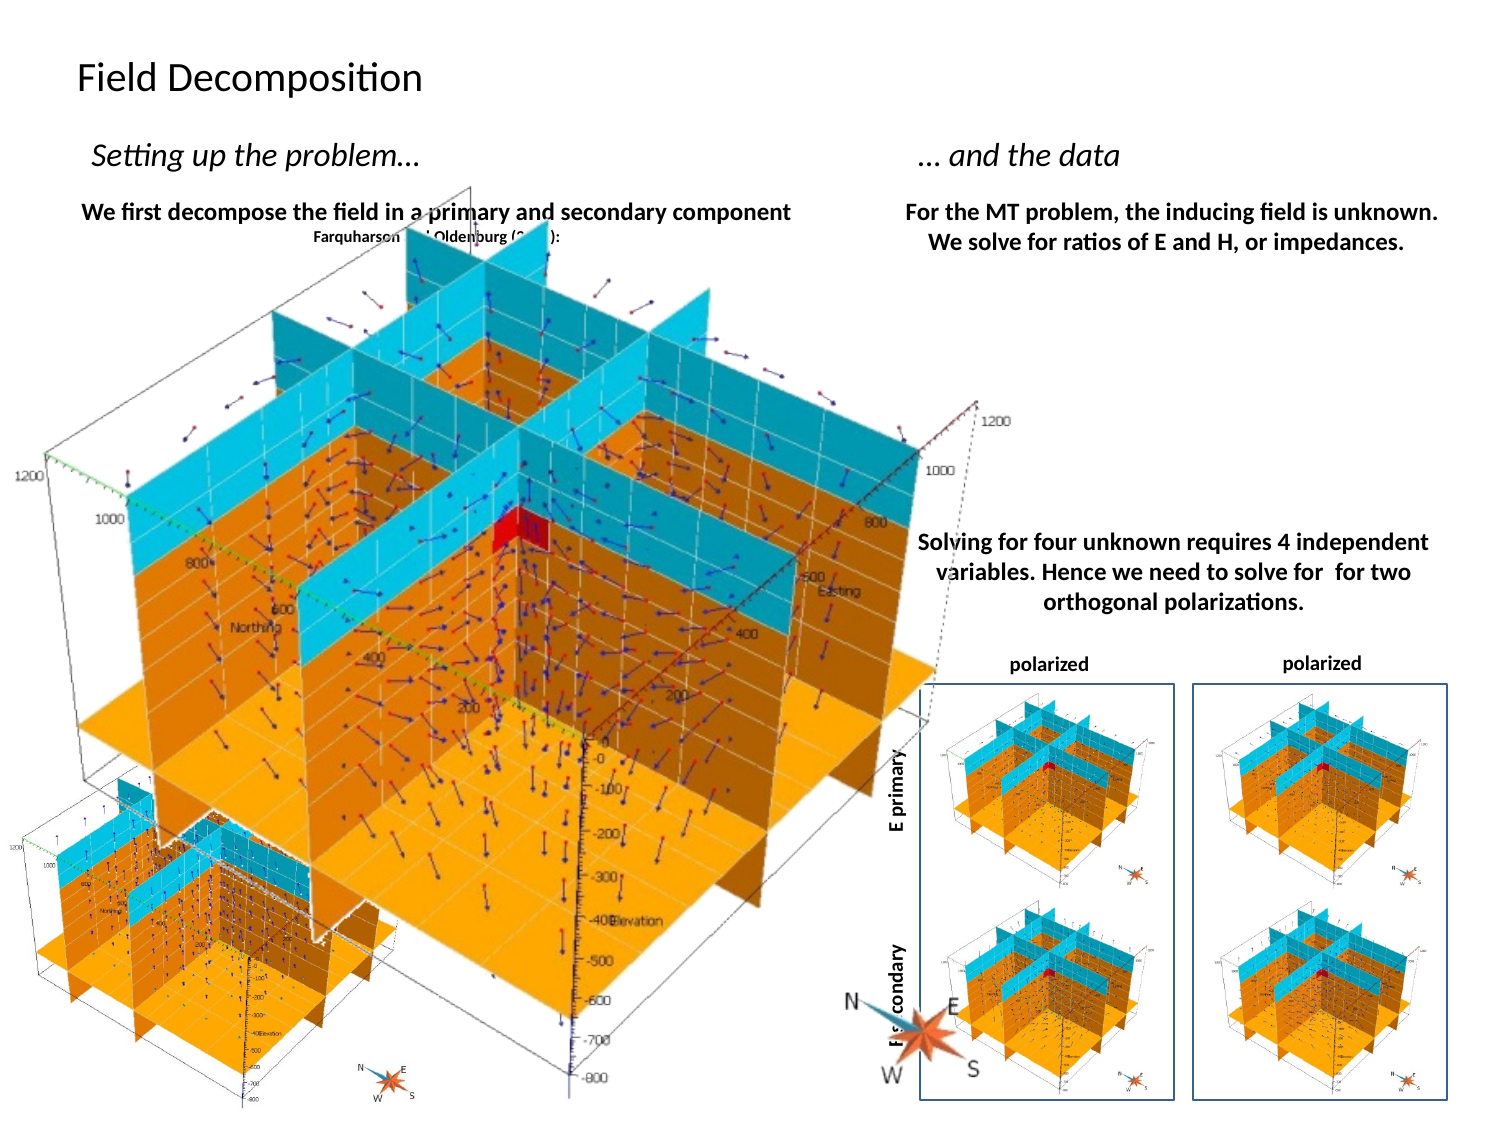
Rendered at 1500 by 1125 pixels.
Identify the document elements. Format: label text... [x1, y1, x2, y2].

text_box … and the data [903, 126, 1341, 181]
text_box Field Decomposition [62, 42, 550, 107]
text_box [1191, 682, 1449, 1102]
picture [4, 178, 1156, 1116]
text_box Setting up the problem… [76, 125, 514, 177]
text_box [1022, 682, 1176, 1102]
picture [1211, 690, 1428, 891]
picture [1212, 898, 1428, 1099]
